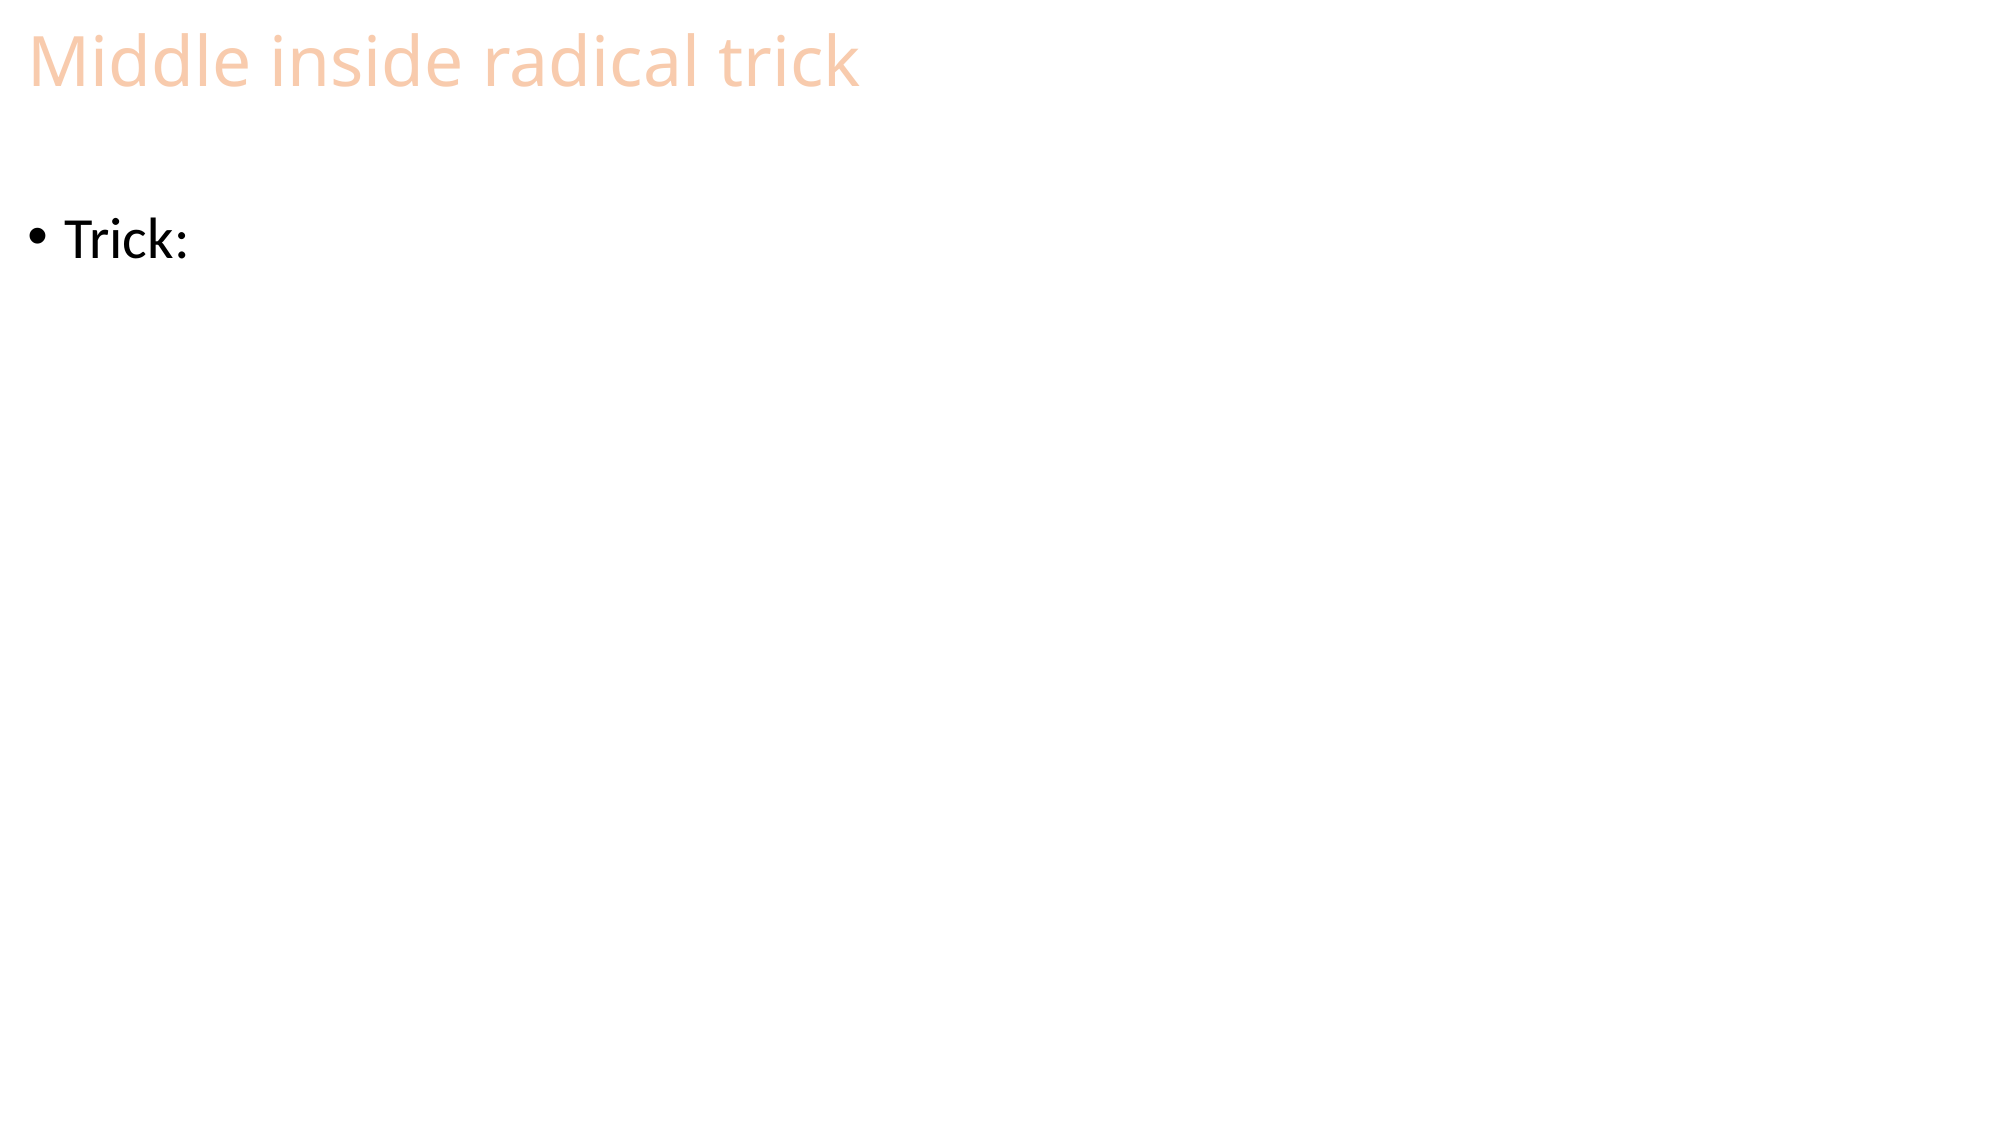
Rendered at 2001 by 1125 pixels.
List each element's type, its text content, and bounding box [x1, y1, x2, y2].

title Middle inside radical trick [12, 18, 1822, 110]
